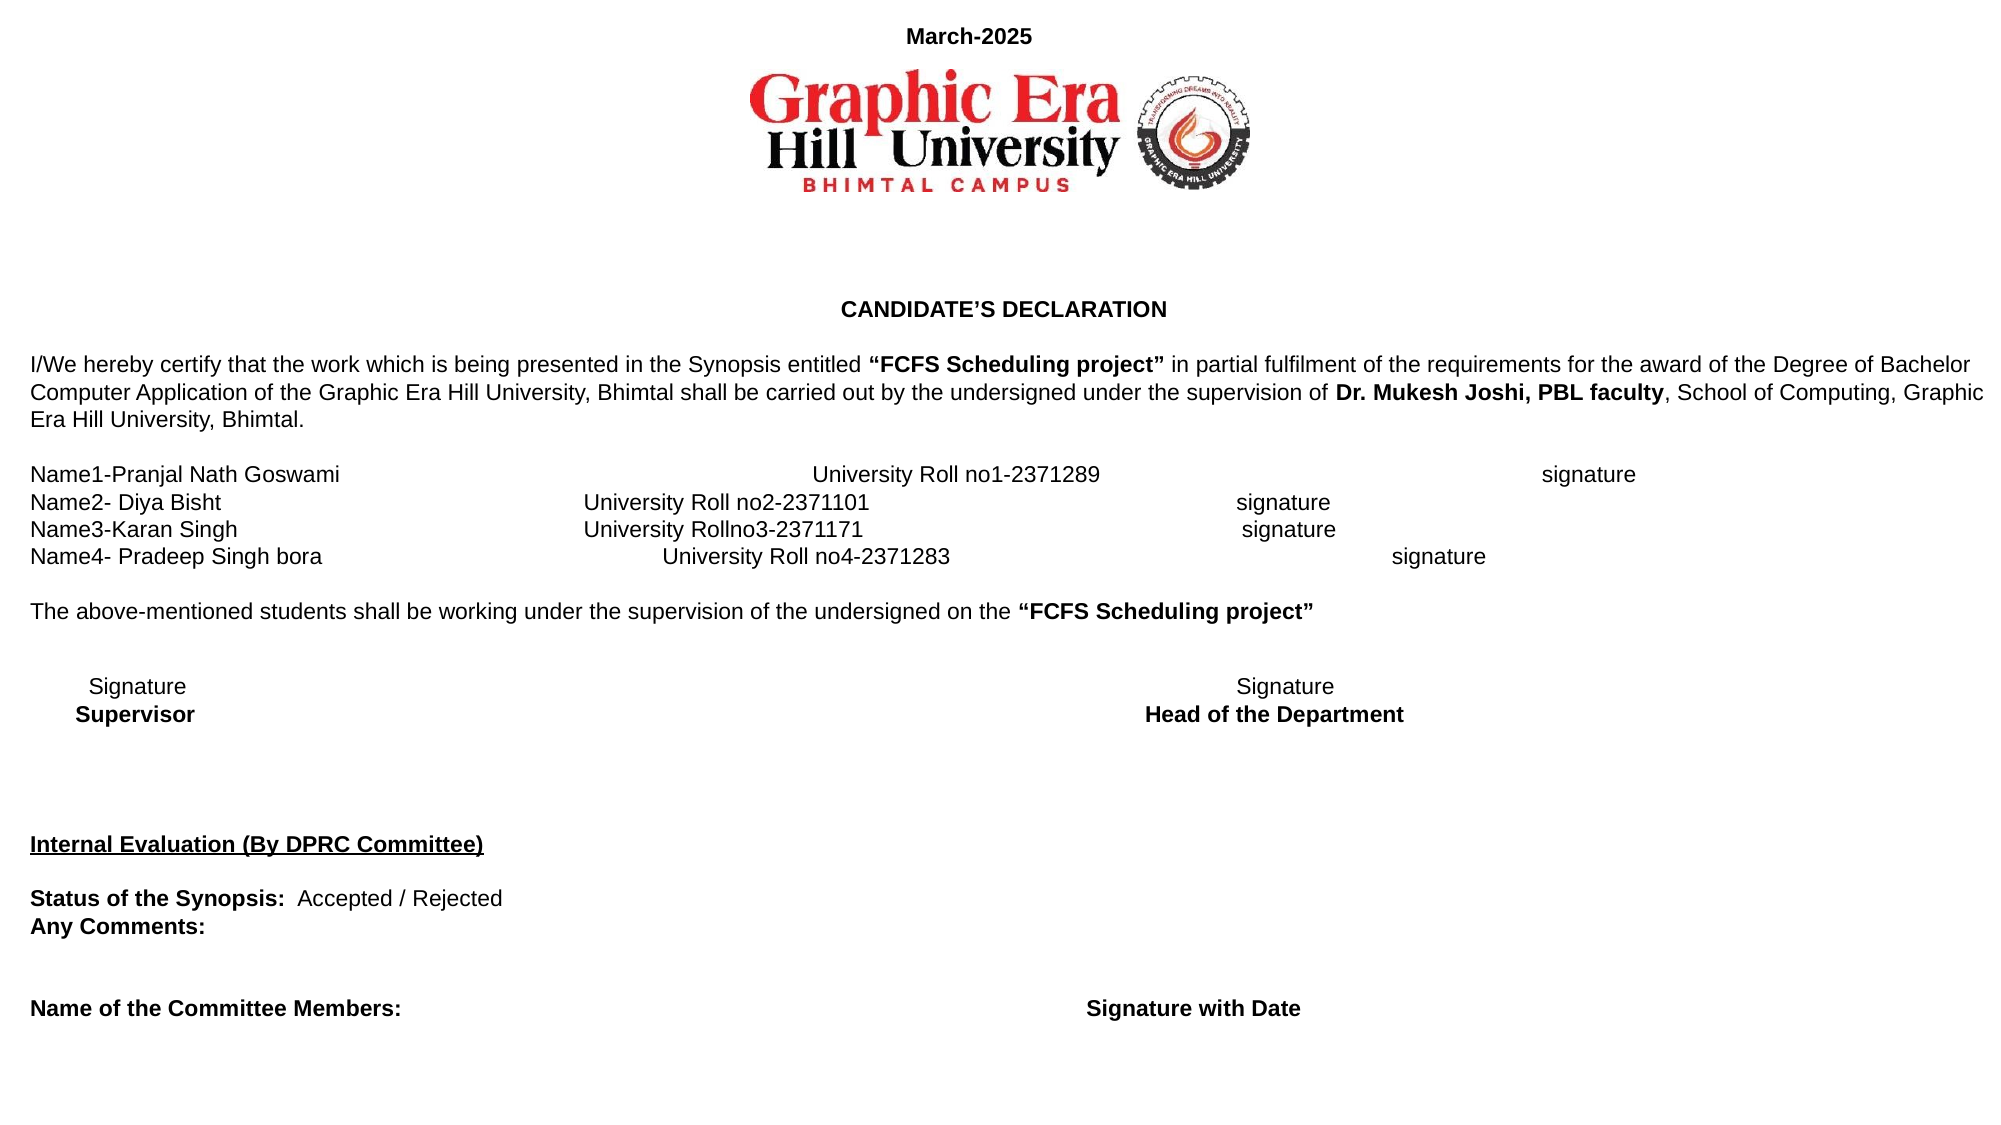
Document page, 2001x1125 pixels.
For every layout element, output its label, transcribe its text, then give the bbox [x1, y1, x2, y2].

text_box CANDIDATE’S DECLARATION I/We hereby certify that the work which is being presented in the Synopsis entitled “FCFS Scheduling project” in partial fulfilment of the requirements for the award of the Degree of Bachelor Computer Application of the Graphic Era Hill University, Bhimtal shall be carried out by the undersigned under the supervision of Dr. Mukesh Joshi, PBL faculty, School of Computing, Graphic Era Hill University, Bhimtal. Name1-Pranjal Nath Goswami University Roll no1-2371289 signature Name2- Diya Bisht University Roll no2-2371101 signature Name3-Karan Singh University Rollno3-2371171 signature Name4- Pradeep Singh bora University Roll no4-2371283 signature The above-mentioned students shall be working under the supervision of the undersigned on the “FCFS Scheduling project” Signature Signature Supervisor Head of the Department Internal Evaluation (By DPRC Committee) Status of the Synopsis: Accepted / Rejected Any Comments: Name of the Committee Members: Signature with Date [15, 232, 2000, 1029]
picture [750, 69, 1250, 192]
text_box March-2025 [891, 13, 1169, 57]
